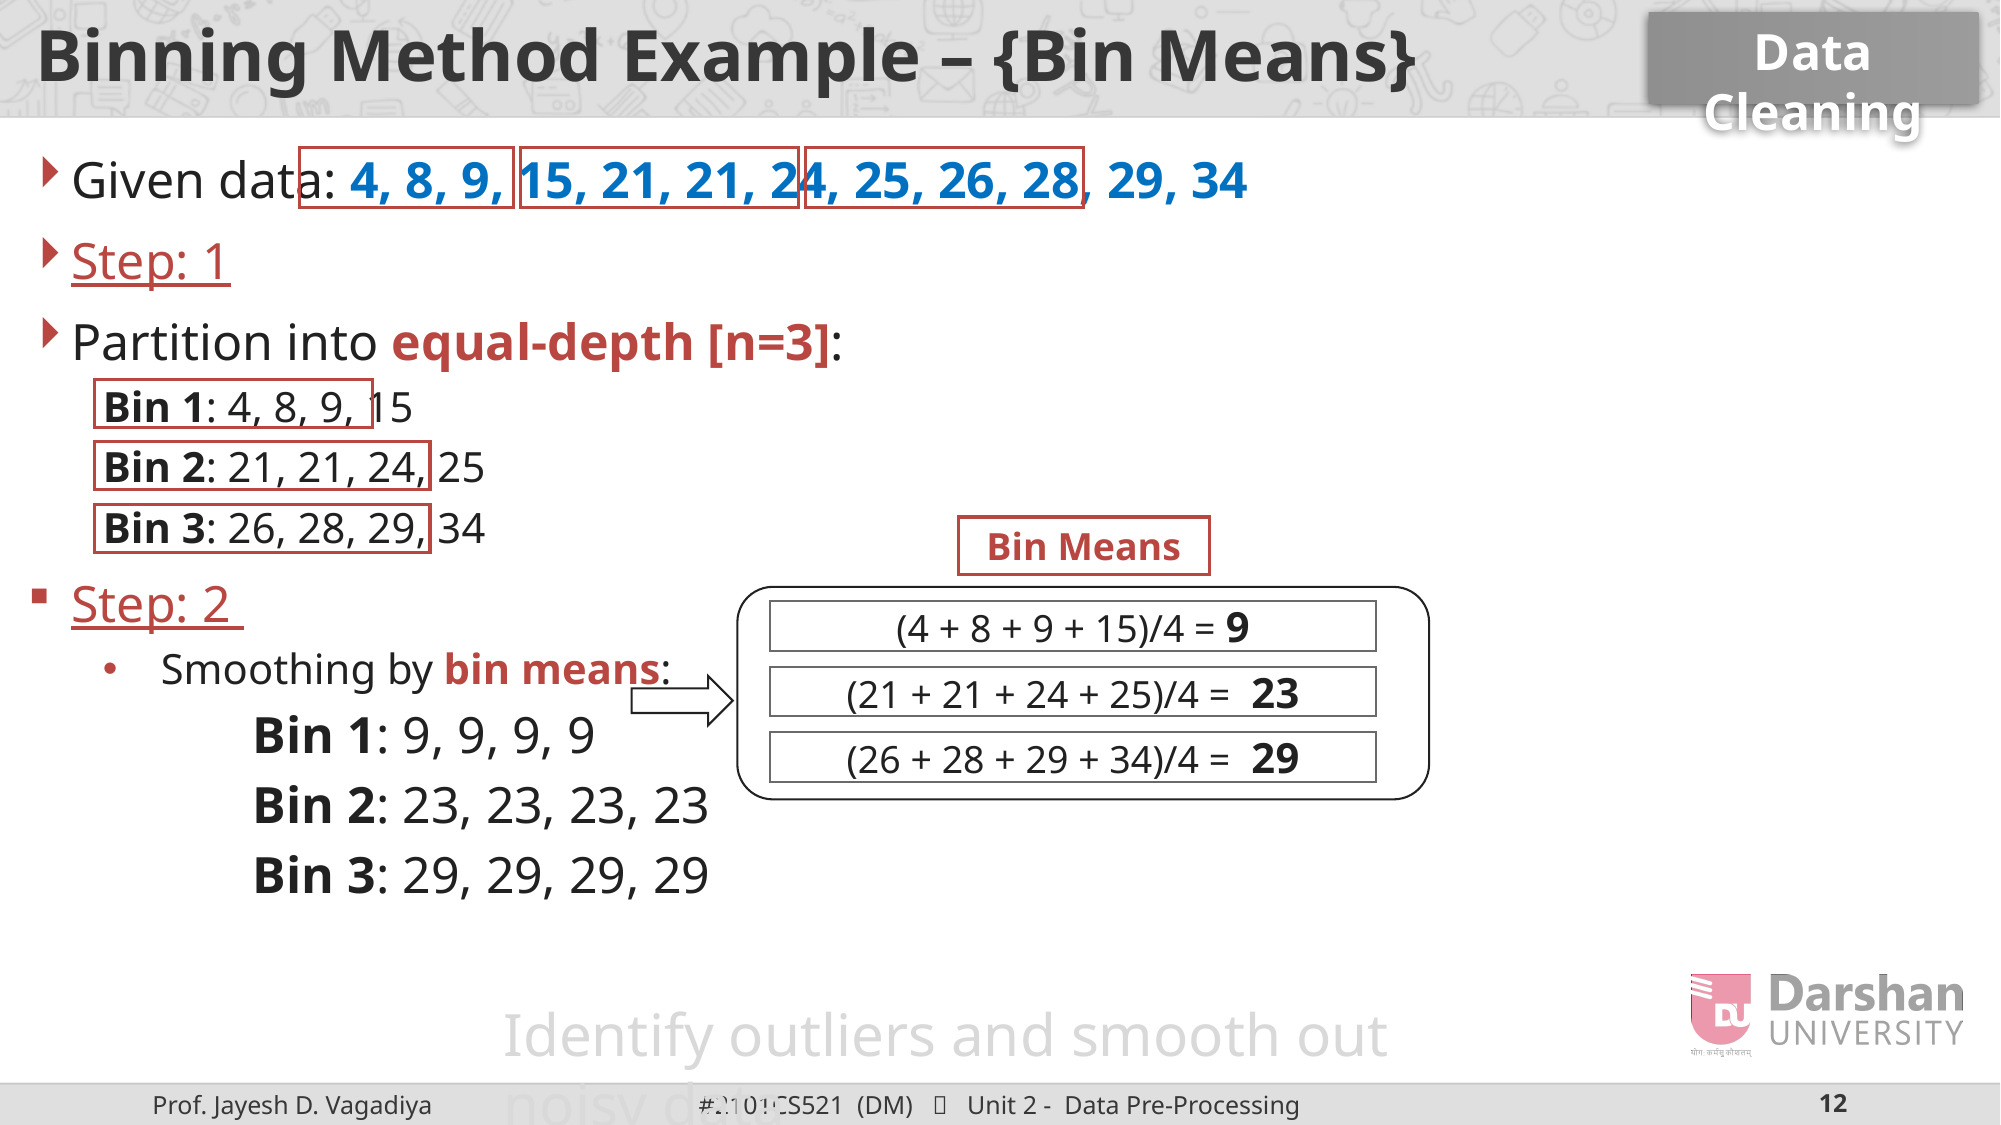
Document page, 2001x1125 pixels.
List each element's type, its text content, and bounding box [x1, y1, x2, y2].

text_box [93, 378, 373, 428]
text_box [93, 503, 431, 553]
text_box [519, 146, 799, 208]
text_box [805, 146, 1085, 208]
text_box [736, 585, 1431, 801]
text_box [93, 441, 431, 491]
text_box Bin Means [957, 516, 1210, 575]
list Given data: 4, 8, 9, 15, 21, 21, 24, 25, 26, 28, 29, 34 Step: 1 Partition into equal-depth [n=3]: Bin 1: 4, 8, 9, 15 Bin 2: 21, 21, 24, 25 Bin 3: 26, 28, 29, 34 Step: 2 Smoothing by bin means: Bin 1: 9, 9, 9, 9 Bin 2: 23, 23, 23, 23 Bin 3: 29, 29, 29, 29 [12, 140, 1954, 1016]
text_box Data Cleaning [1648, 12, 1979, 104]
text_box [299, 146, 514, 208]
text_box Identify outliers and smooth out noisy data [489, 990, 1511, 1125]
text_box [630, 673, 735, 728]
title Binning Method Example – {Bin Means} [0, 0, 2000, 117]
